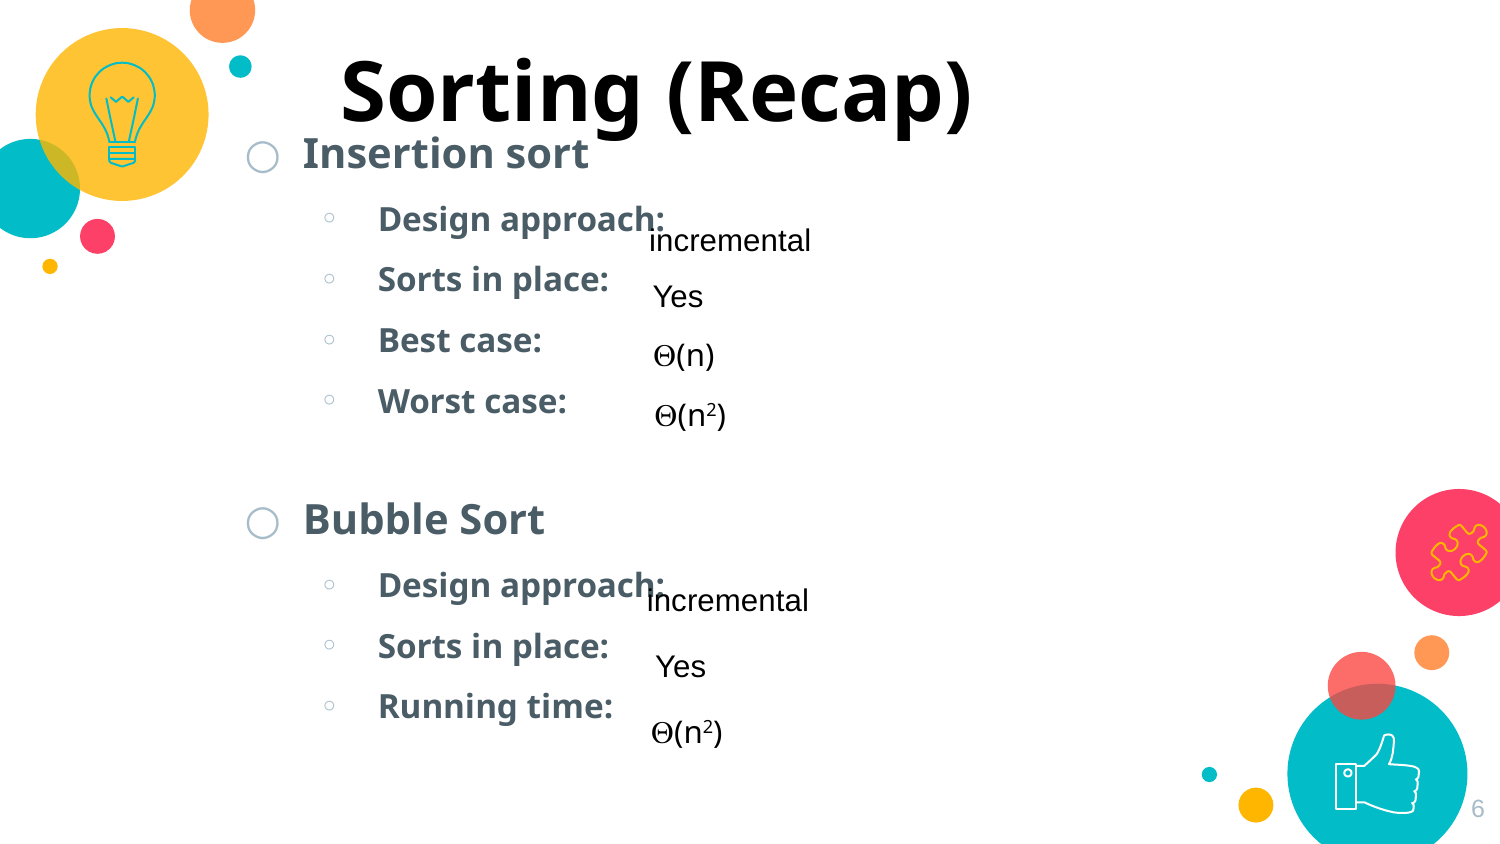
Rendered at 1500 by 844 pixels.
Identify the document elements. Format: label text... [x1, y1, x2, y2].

text_box (n2) [639, 387, 742, 440]
text_box (n) [638, 327, 730, 381]
text_box Yes [637, 269, 719, 322]
text_box (n2) [636, 704, 738, 757]
slide_number 6 [1149, 787, 1500, 828]
text_box incremental [634, 212, 827, 265]
list Insertion sort Design approach: Sorts in place: Best case: Worst case: Bubble Sort Design approach: Sorts in place: Running time: [212, 111, 1226, 788]
text_box incremental [632, 572, 825, 625]
text_box Yes [640, 638, 722, 691]
text_box Sorting (Recap) [303, 30, 1010, 146]
